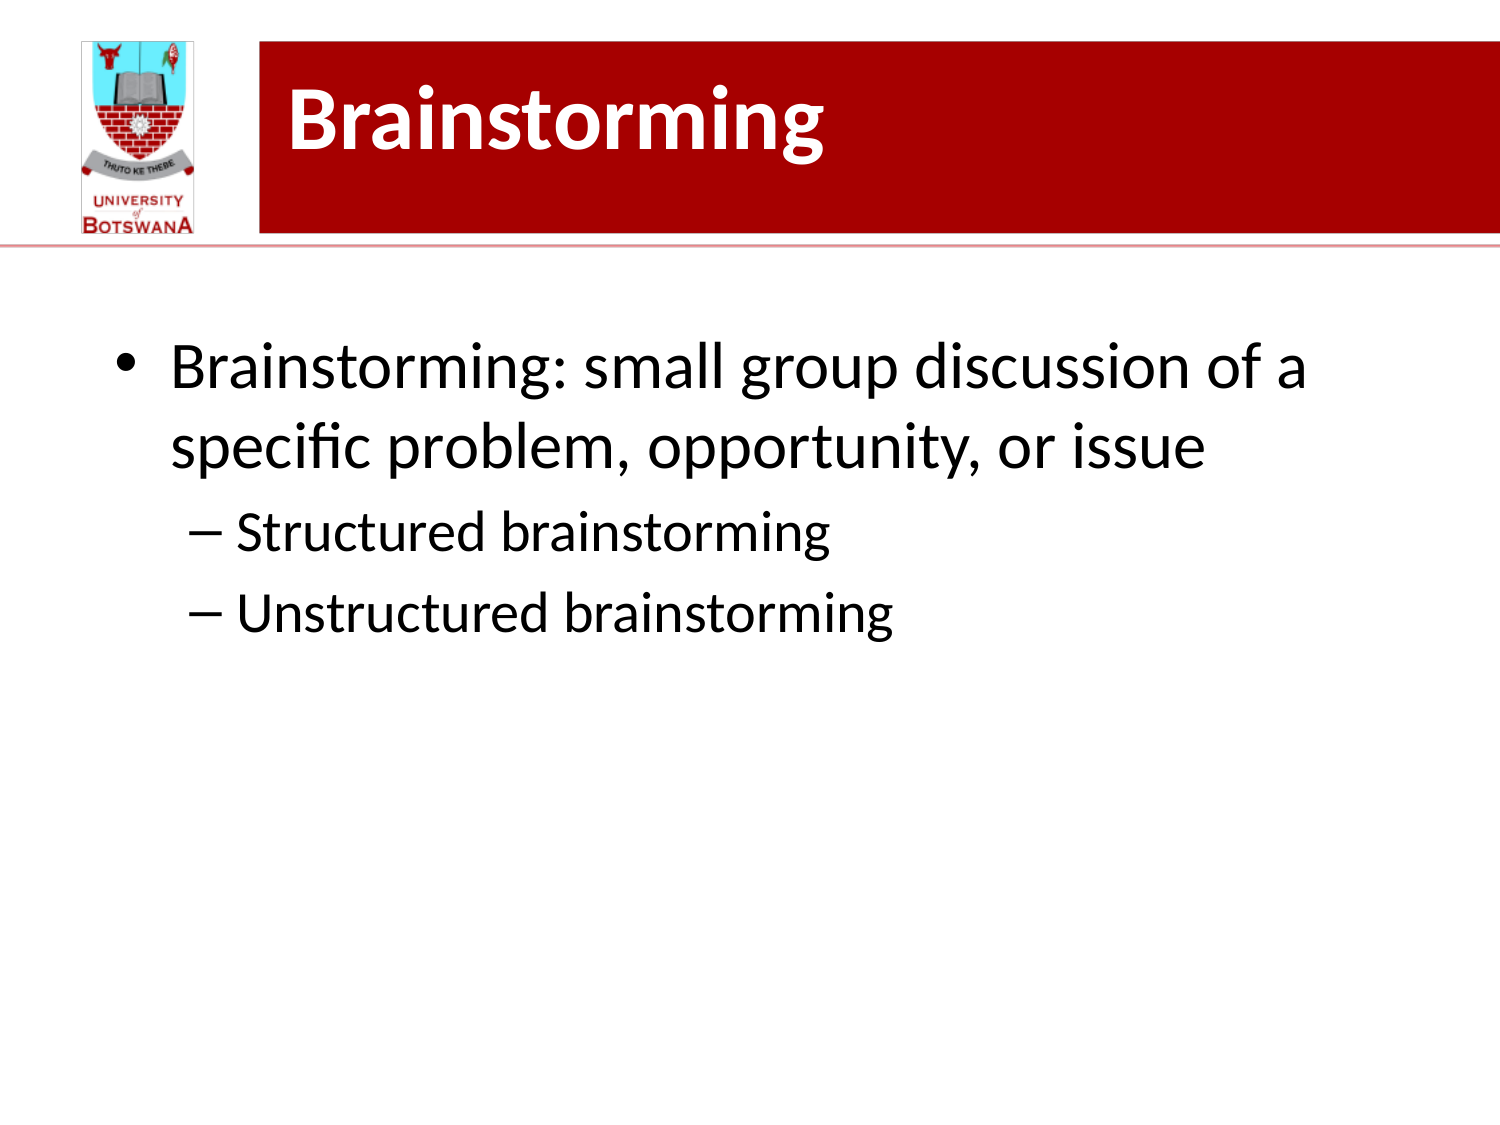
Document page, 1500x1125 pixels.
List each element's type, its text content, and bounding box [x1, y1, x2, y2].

title Brainstorming [273, 50, 1500, 251]
list Brainstorming: small group discussion of a specific problem, opportunity, or issue Structured brainstorming Unstructured brainstorming [99, 313, 1450, 1125]
